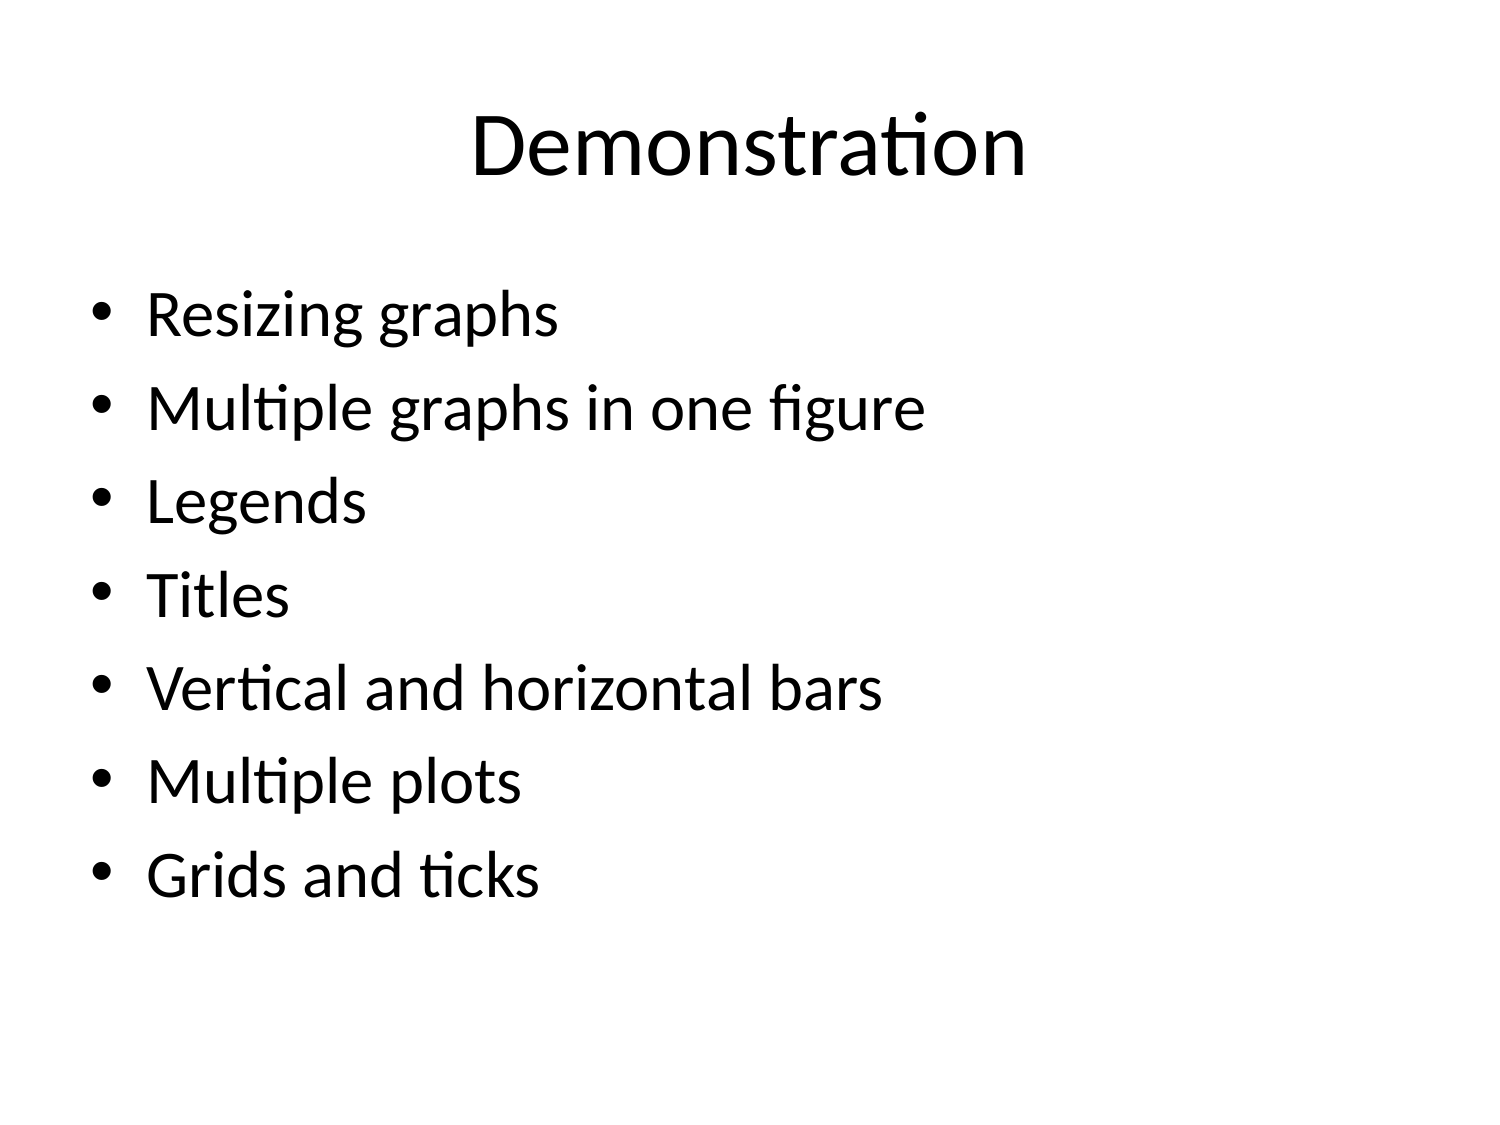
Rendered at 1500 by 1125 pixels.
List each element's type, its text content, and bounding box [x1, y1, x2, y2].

title Demonstration [75, 45, 1425, 233]
list Resizing graphs Multiple graphs in one figure Legends Titles Vertical and horizontal bars Multiple plots Grids and ticks [75, 262, 1425, 1005]
